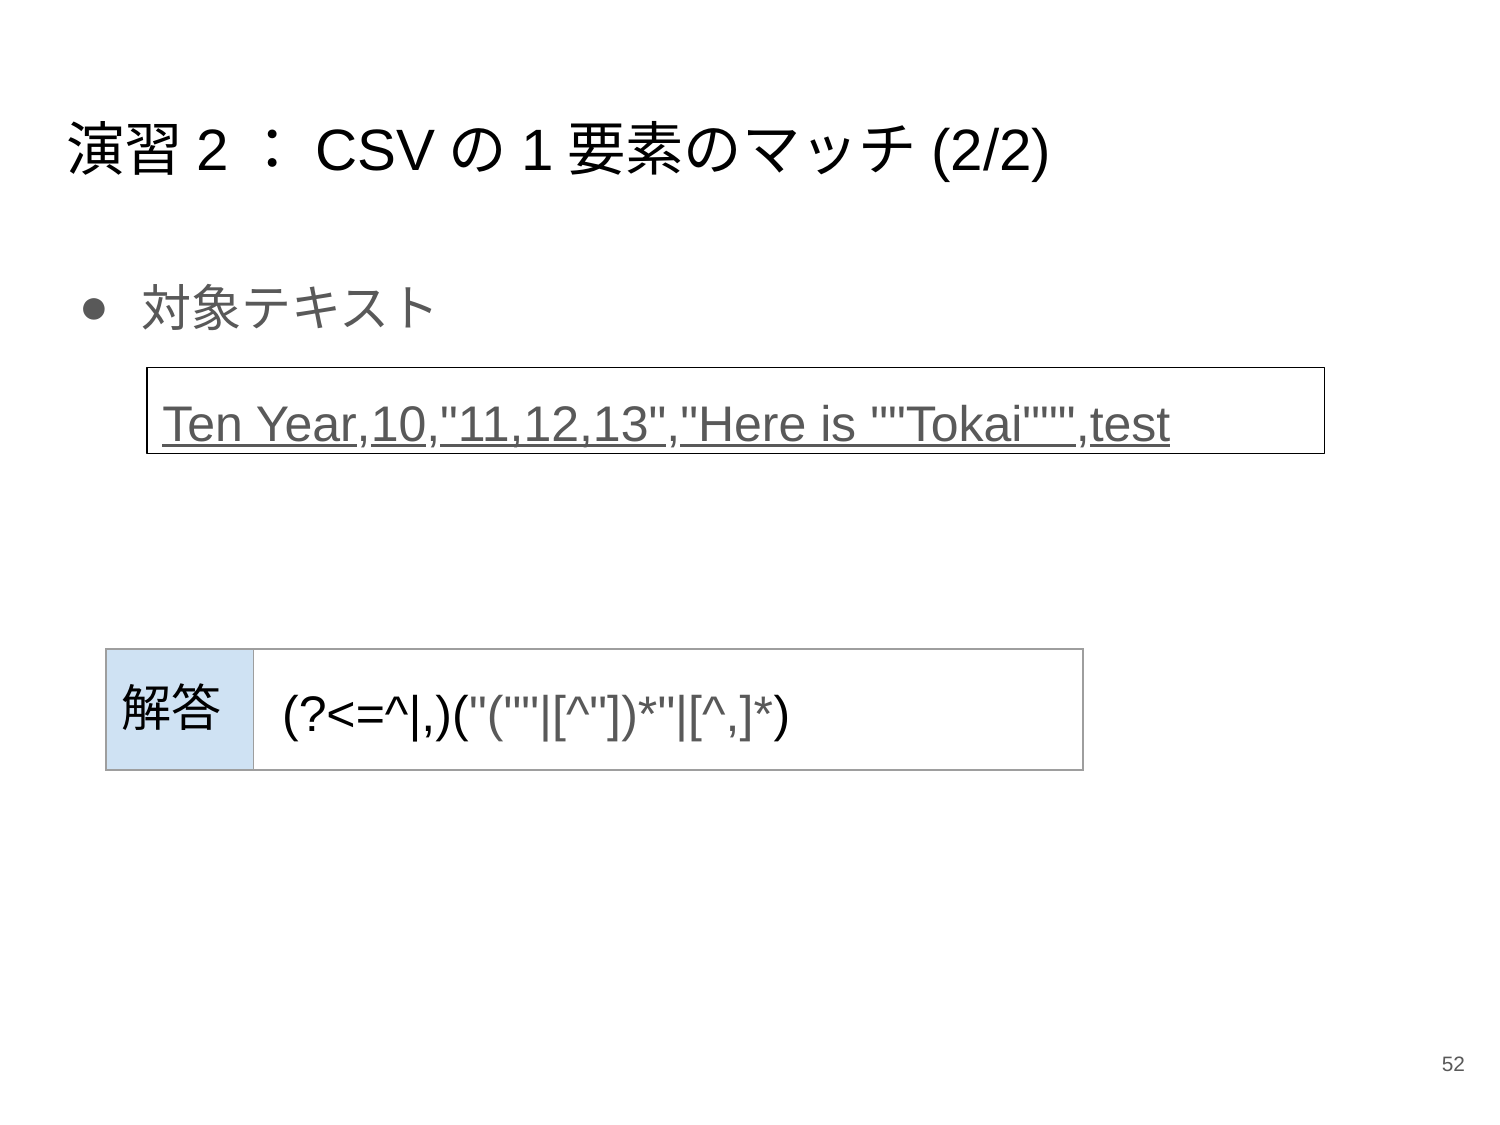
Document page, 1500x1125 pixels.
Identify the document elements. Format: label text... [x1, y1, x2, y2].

text_box Ten Year,10,"11,12,13","Here is ""Tokai""",test [147, 367, 1325, 454]
slide_number ‹#› [1389, 1019, 1480, 1106]
table_header (?<=^|,)("(""|[^"])*"|[^,]*) [254, 650, 1082, 769]
list 対象テキスト [51, 252, 1449, 339]
title 演習2：CSVの1要素のマッチ(2/2) [51, 97, 1449, 223]
table_header 解答 [107, 650, 253, 769]
